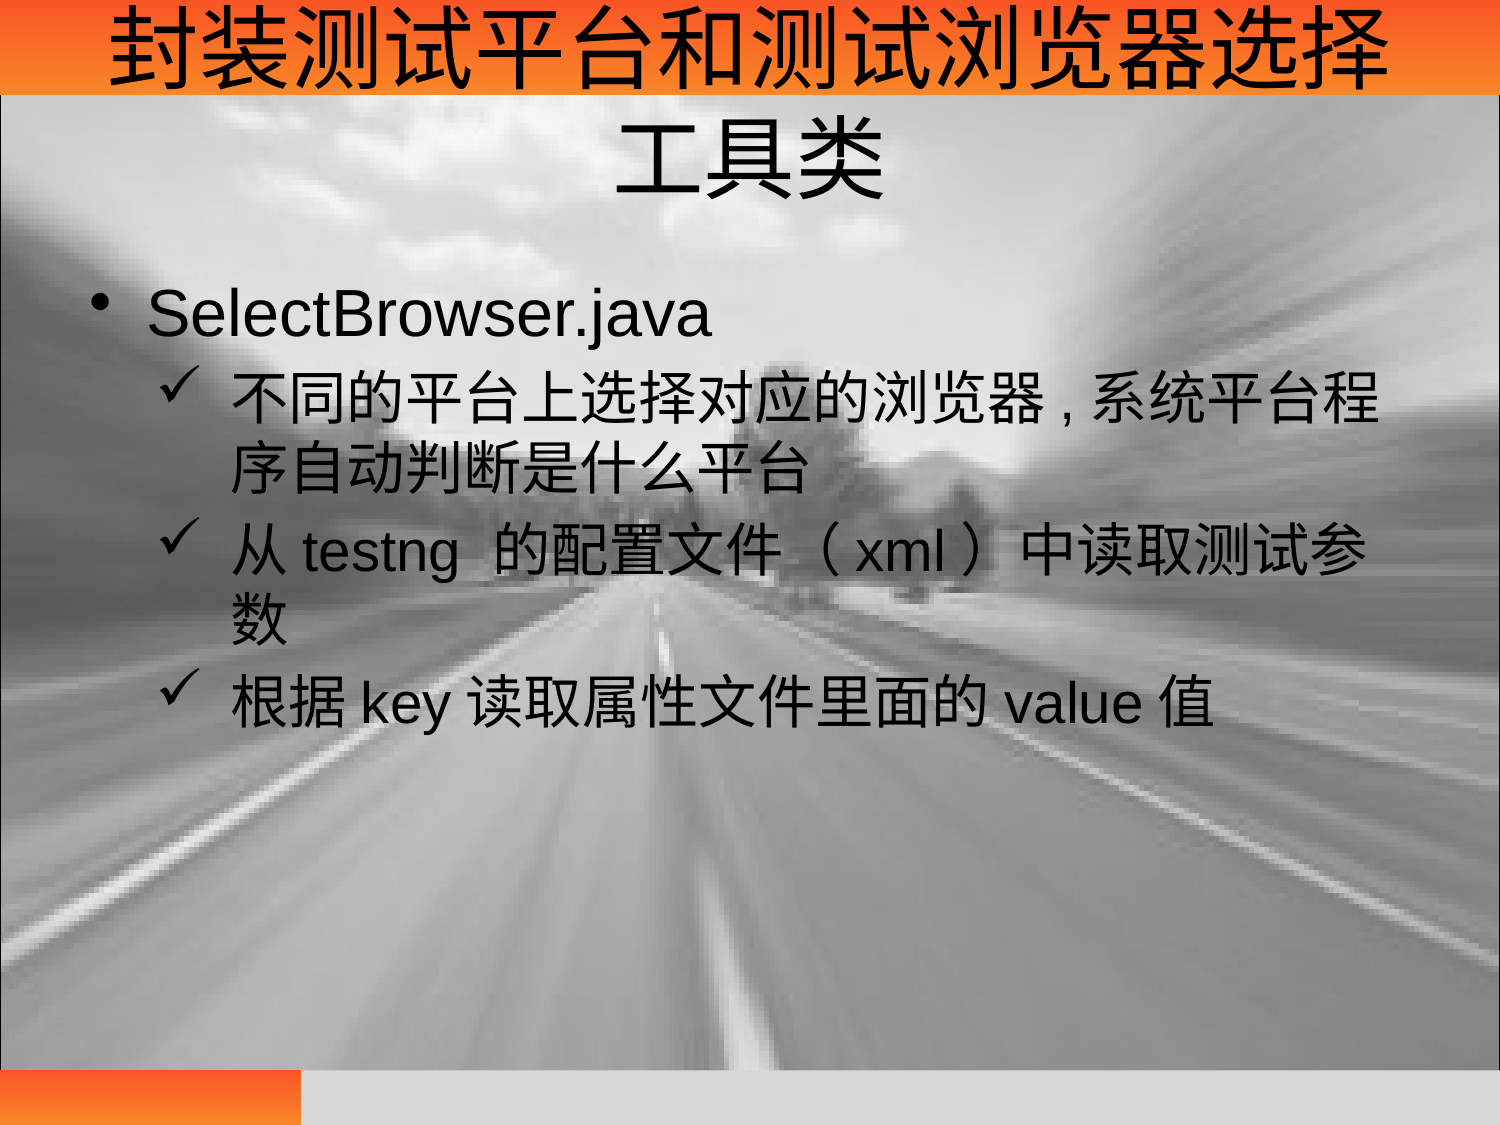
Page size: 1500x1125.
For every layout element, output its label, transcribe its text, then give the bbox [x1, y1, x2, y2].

list SelectBrowser.java 不同的平台上选择对应的浏览器,系统平台程序自动判断是什么平台 从testng 的配置文件（xml）中读取测试参数 根据key读取属性文件里面的value值 [75, 262, 1425, 1005]
title 封装测试平台和测试浏览器选择工具类 [75, 0, 1425, 172]
